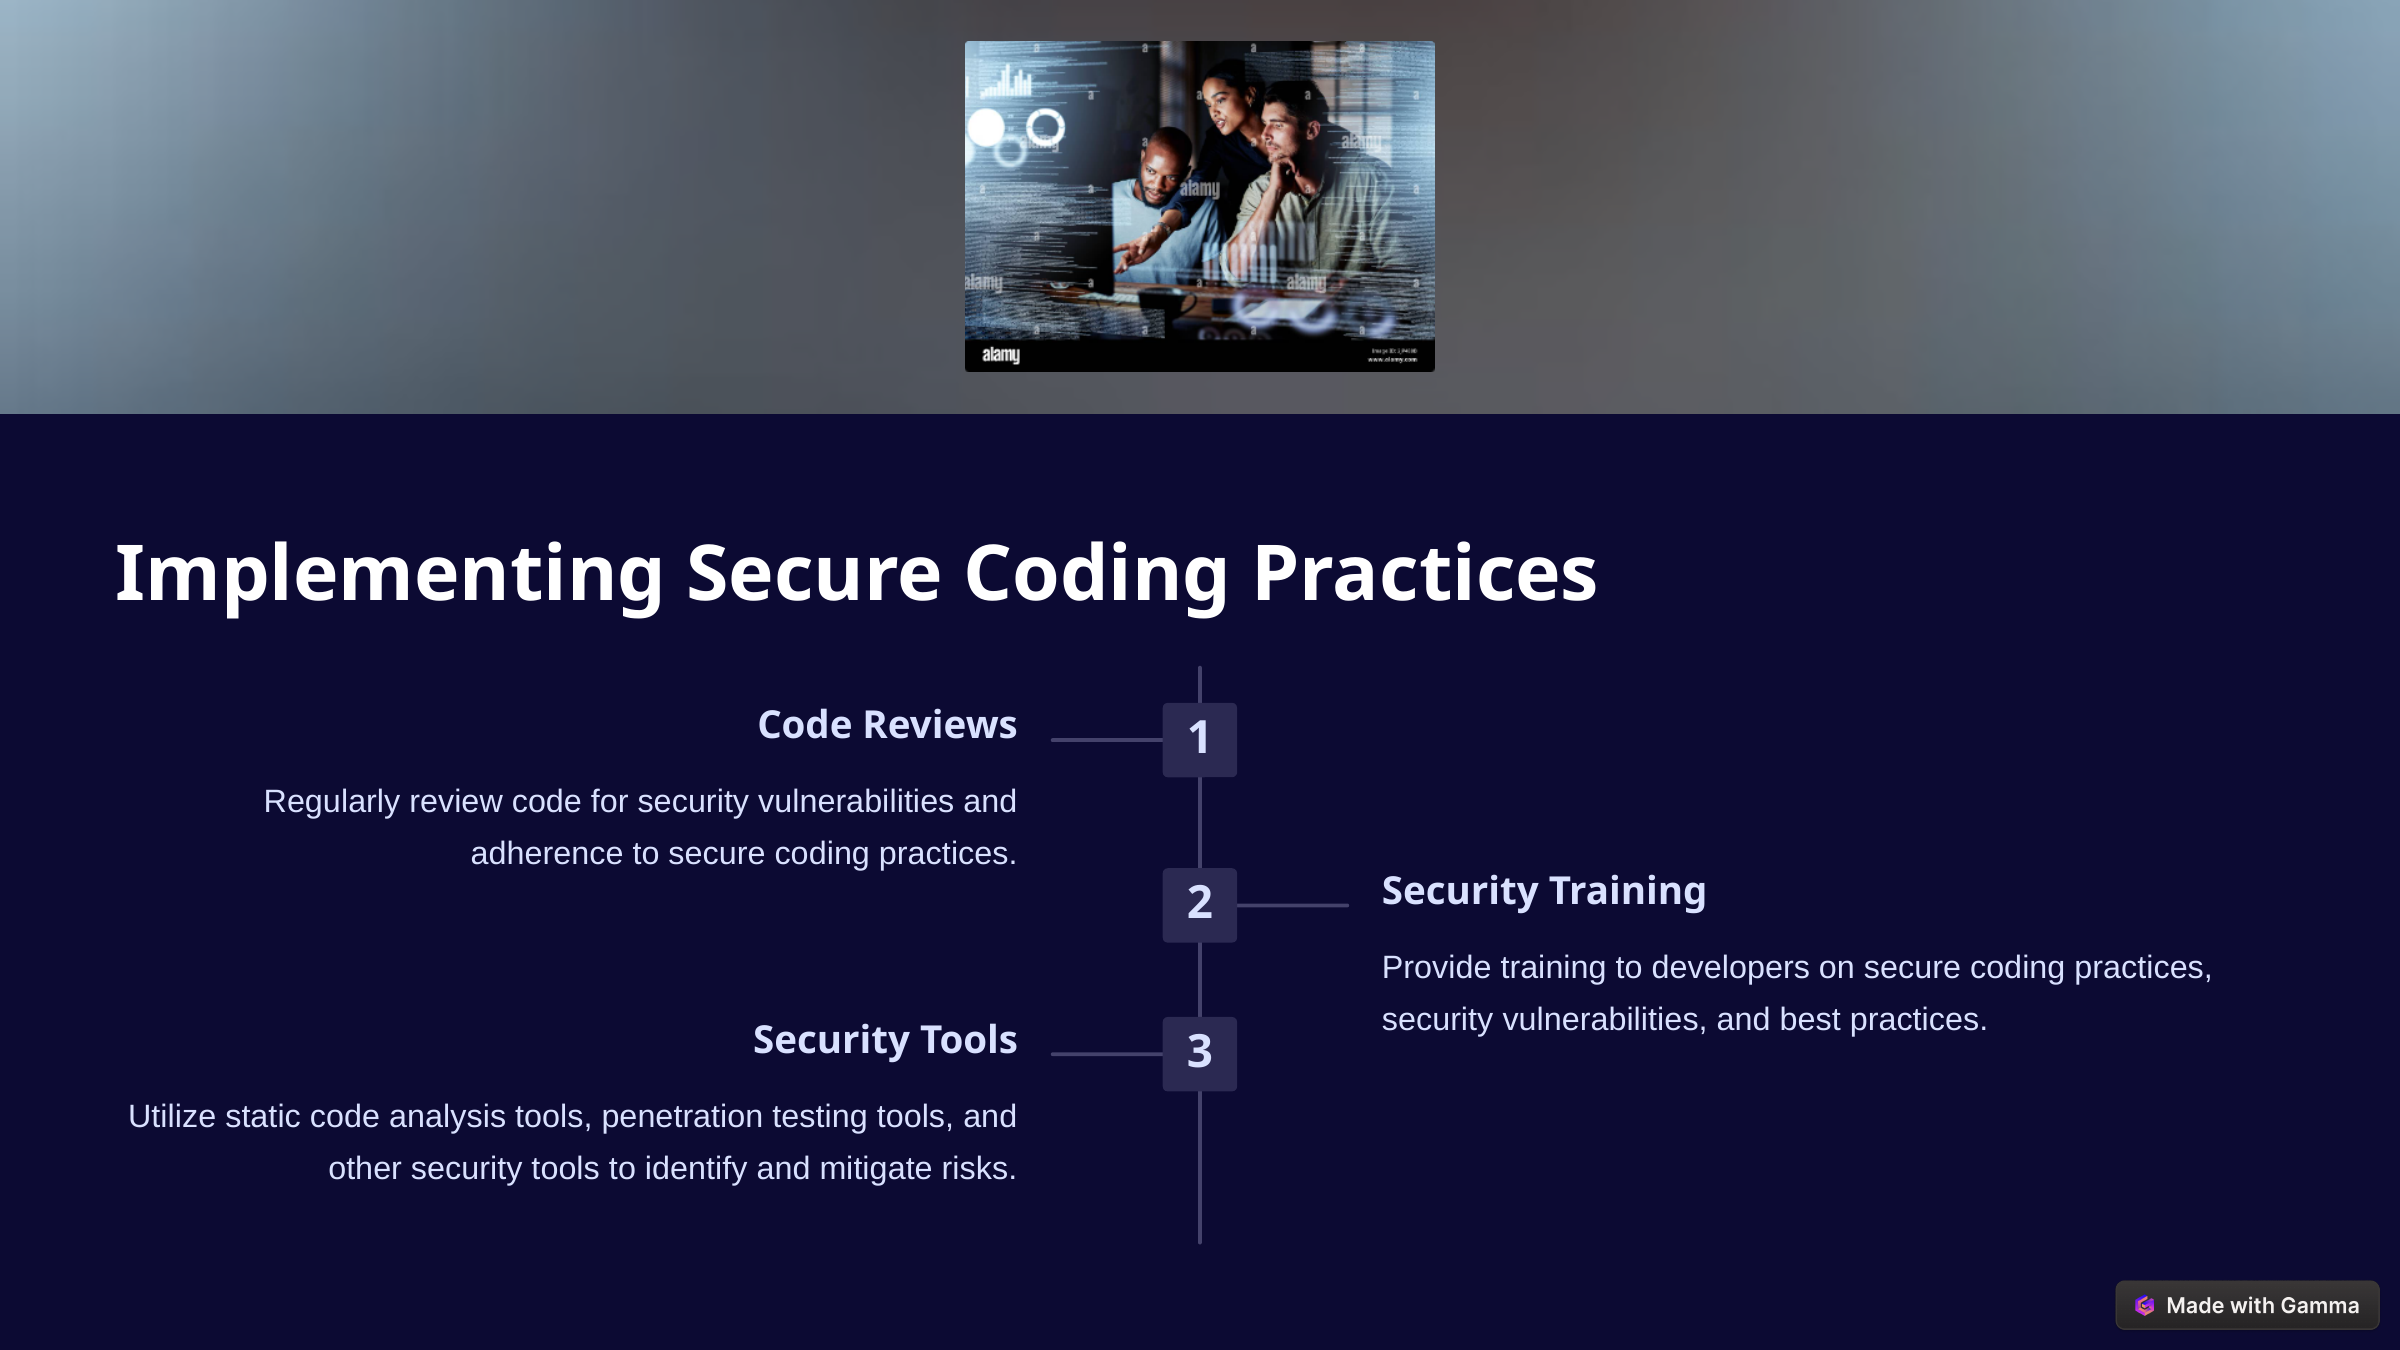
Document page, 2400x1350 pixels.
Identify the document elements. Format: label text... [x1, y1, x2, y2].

text_box Security Tools [629, 1012, 1019, 1062]
text_box [1198, 943, 1202, 1016]
picture [0, 0, 2400, 414]
text_box [1238, 903, 1350, 908]
text_box [1050, 1052, 1162, 1057]
text_box Code Reviews [629, 698, 1019, 748]
text_box [1198, 665, 1202, 702]
text_box [1198, 778, 1202, 868]
text_box 2 [1185, 882, 1215, 929]
text_box [1162, 1016, 1238, 1092]
text_box 1 [1190, 716, 1209, 764]
text_box [1162, 868, 1238, 943]
text_box Security Training [1381, 864, 1771, 913]
text_box 3 [1185, 1030, 1215, 1078]
text_box [1198, 1092, 1202, 1245]
text_box Regularly review code for security vulnerabilities and adherence to secure coding practices. [115, 767, 1019, 874]
text_box Utilize static code analysis tools, penetration testing tools, and other security tools to identify and mitigate risks. [115, 1081, 1019, 1188]
text_box Implementing Secure Coding Practices [115, 518, 1783, 617]
text_box [1162, 702, 1238, 778]
text_box [1050, 738, 1162, 742]
picture [2106, 1271, 2389, 1339]
text_box Provide training to developers on secure coding practices, security vulnerabilities, and best practices. [1381, 932, 2285, 1039]
